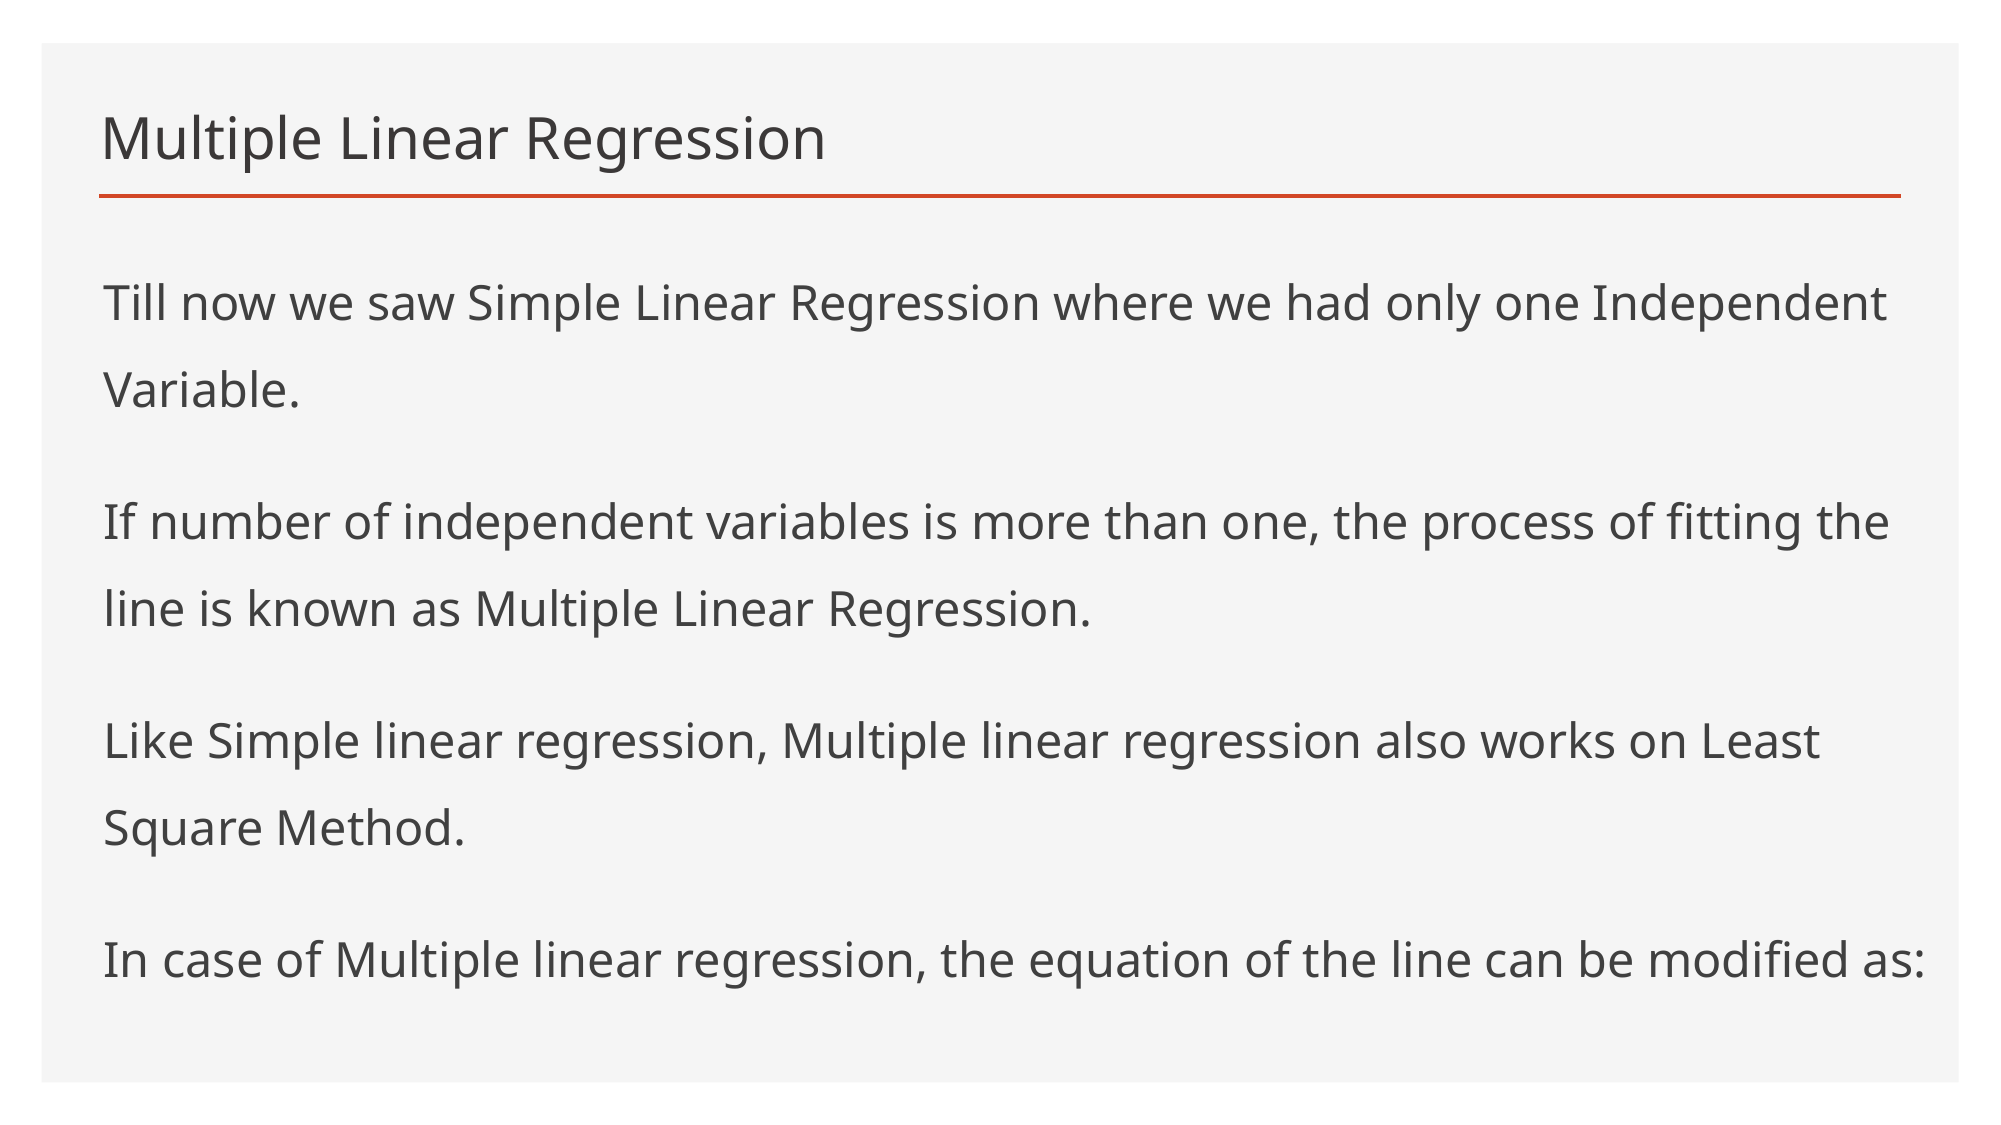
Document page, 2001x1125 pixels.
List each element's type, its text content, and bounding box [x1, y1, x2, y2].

title Multiple Linear Regression [85, 73, 1214, 179]
list Till now we saw Simple Linear Regression where we had only one Independent Variable. If number of independent variables is more than one, the process of fitting the line is known as Multiple Linear Regression. Like Simple linear regression, Multiple linear regression also works on Least Square Method. In case of Multiple linear regression, the equation of the line can be modified as: [88, 235, 1950, 1074]
